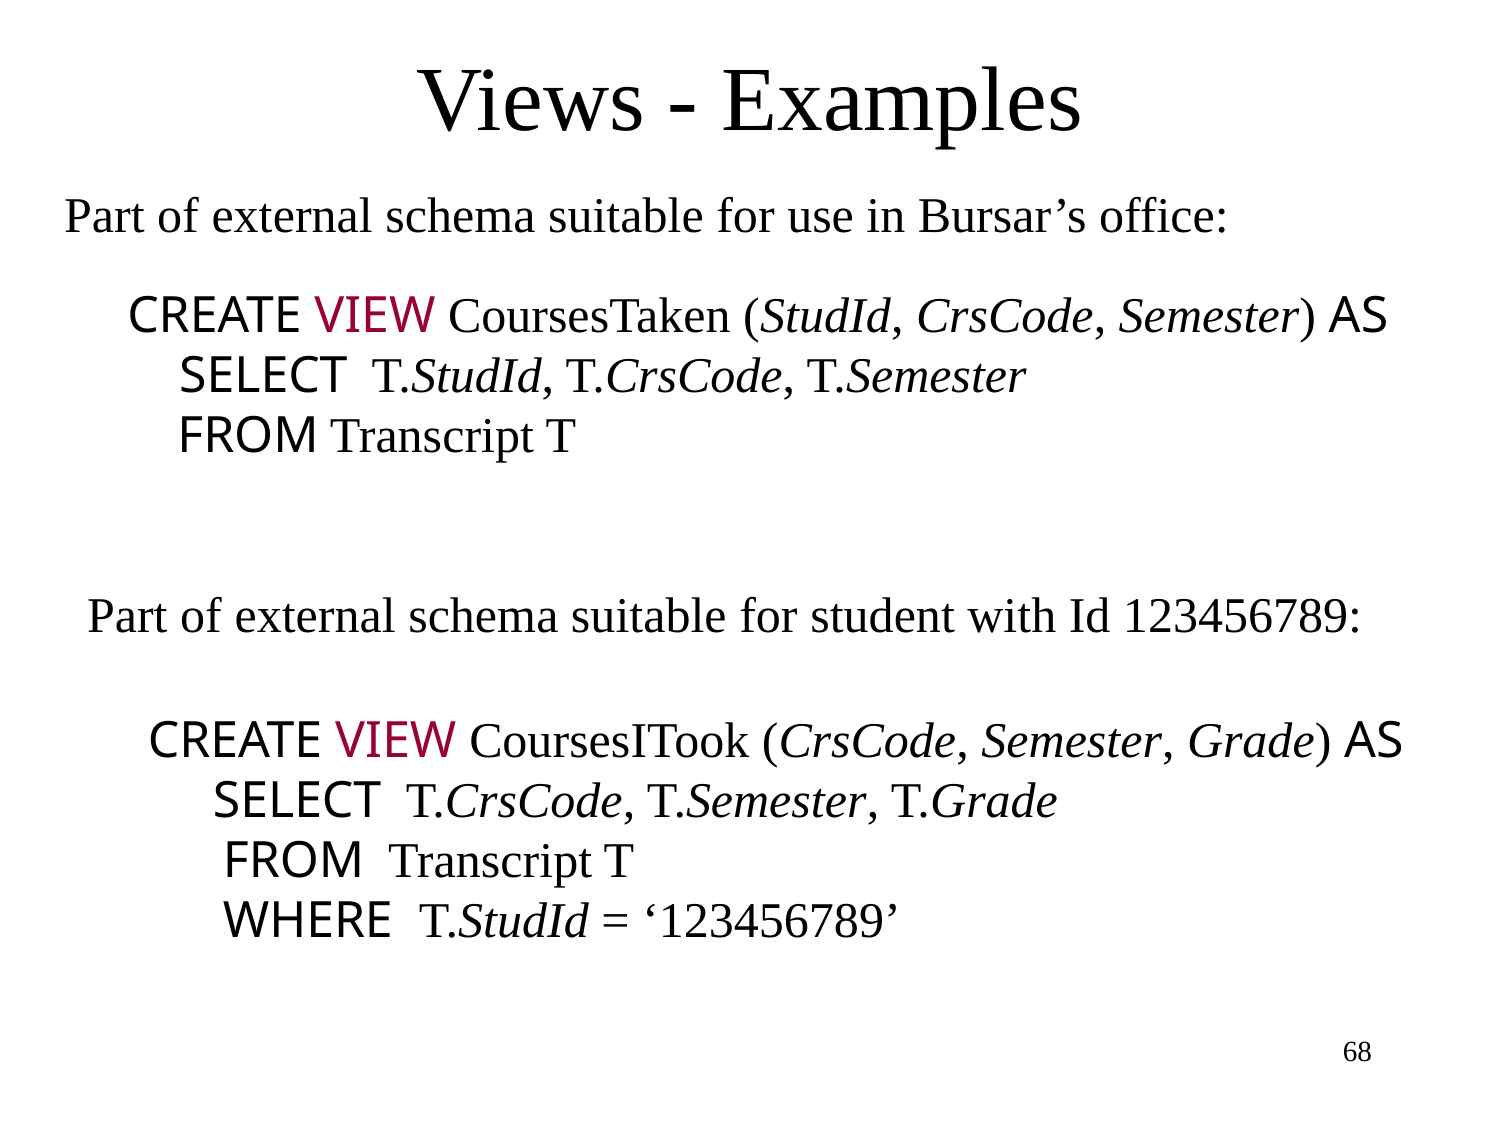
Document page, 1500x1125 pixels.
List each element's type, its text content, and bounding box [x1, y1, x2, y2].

slide_number 68 [1074, 1024, 1388, 1101]
title Views - Examples [112, 49, 1388, 138]
text_box Part of external schema suitable for use in Bursar’s office: [49, 174, 1245, 250]
text_box Part of external schema suitable for student with Id 123456789: [49, 574, 1400, 650]
text_box CREATE VIEW CoursesITook (CrsCode, Semester, Grade) AS SELECT T.CrsCode, T.Semester, T.Grade FROM Transcript T WHERE T.StudId = ‘123456789’ [133, 699, 1419, 955]
text_box CREATE VIEW CoursesTaken (StudId, CrsCode, Semester) AS SELECT T.StudId, T.CrsCode, T.Semester FROM Transcript T [112, 274, 1421, 470]
